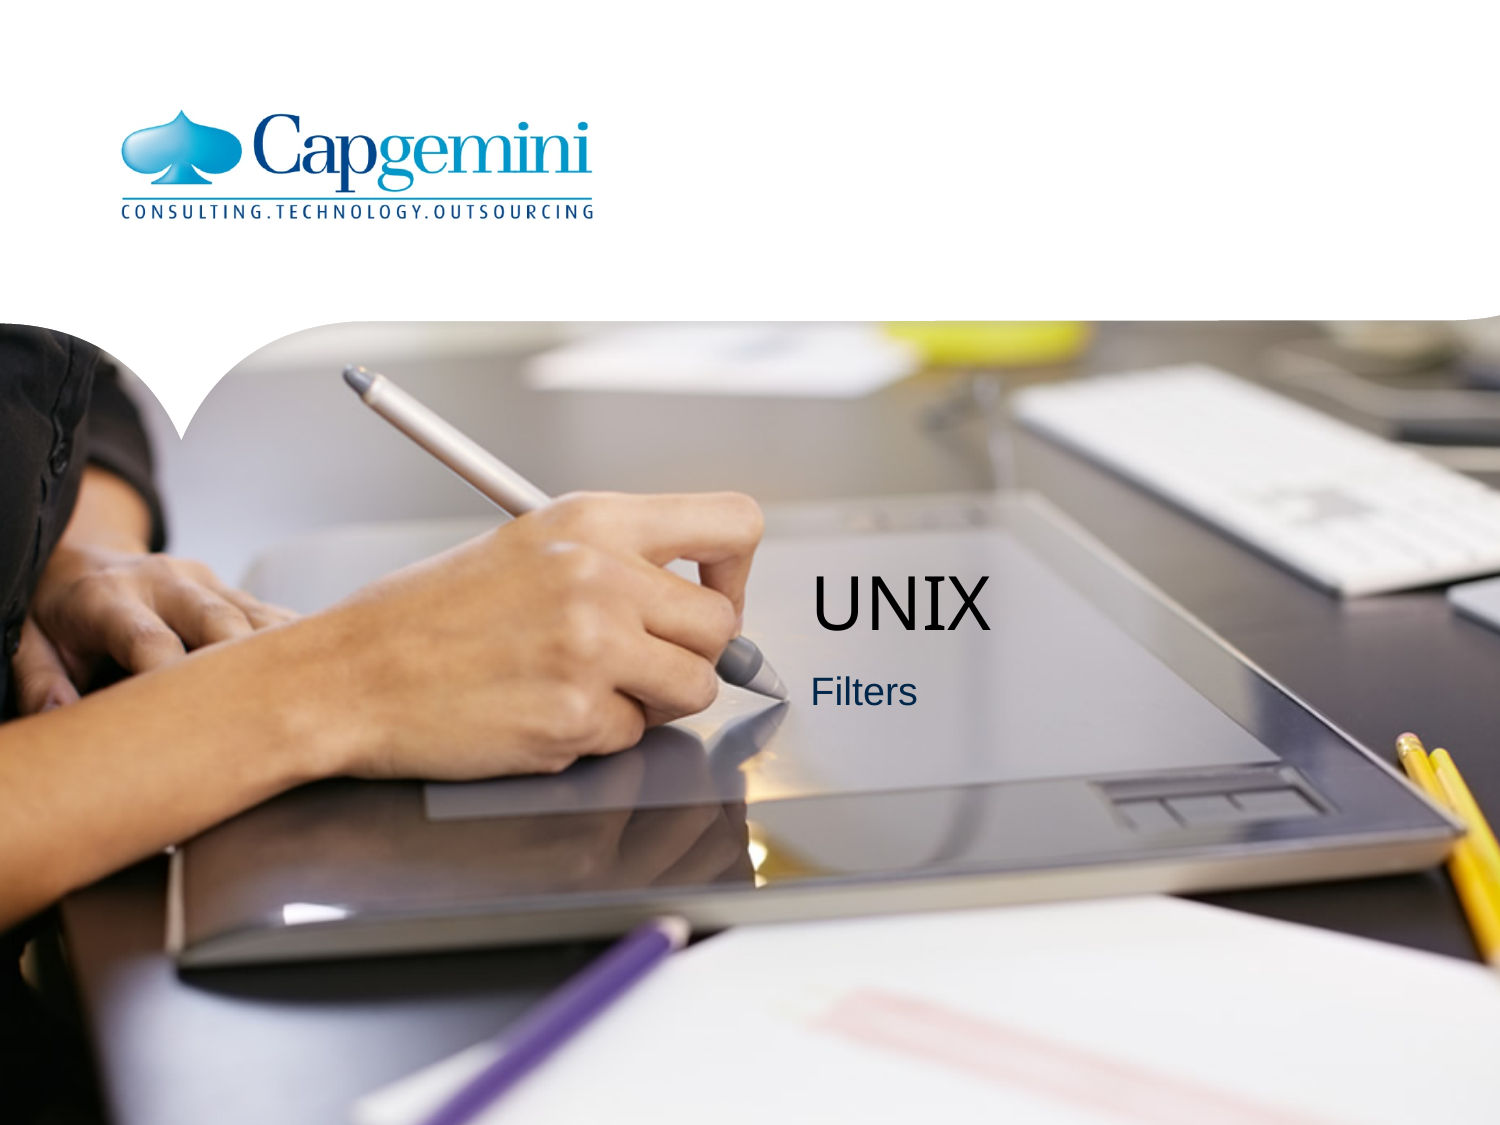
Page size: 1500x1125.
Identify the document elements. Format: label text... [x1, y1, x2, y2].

title UNIX [810, 564, 1500, 666]
subtitle Filters [810, 666, 1500, 823]
picture [120, 108, 594, 221]
picture [0, 322, 1500, 1125]
